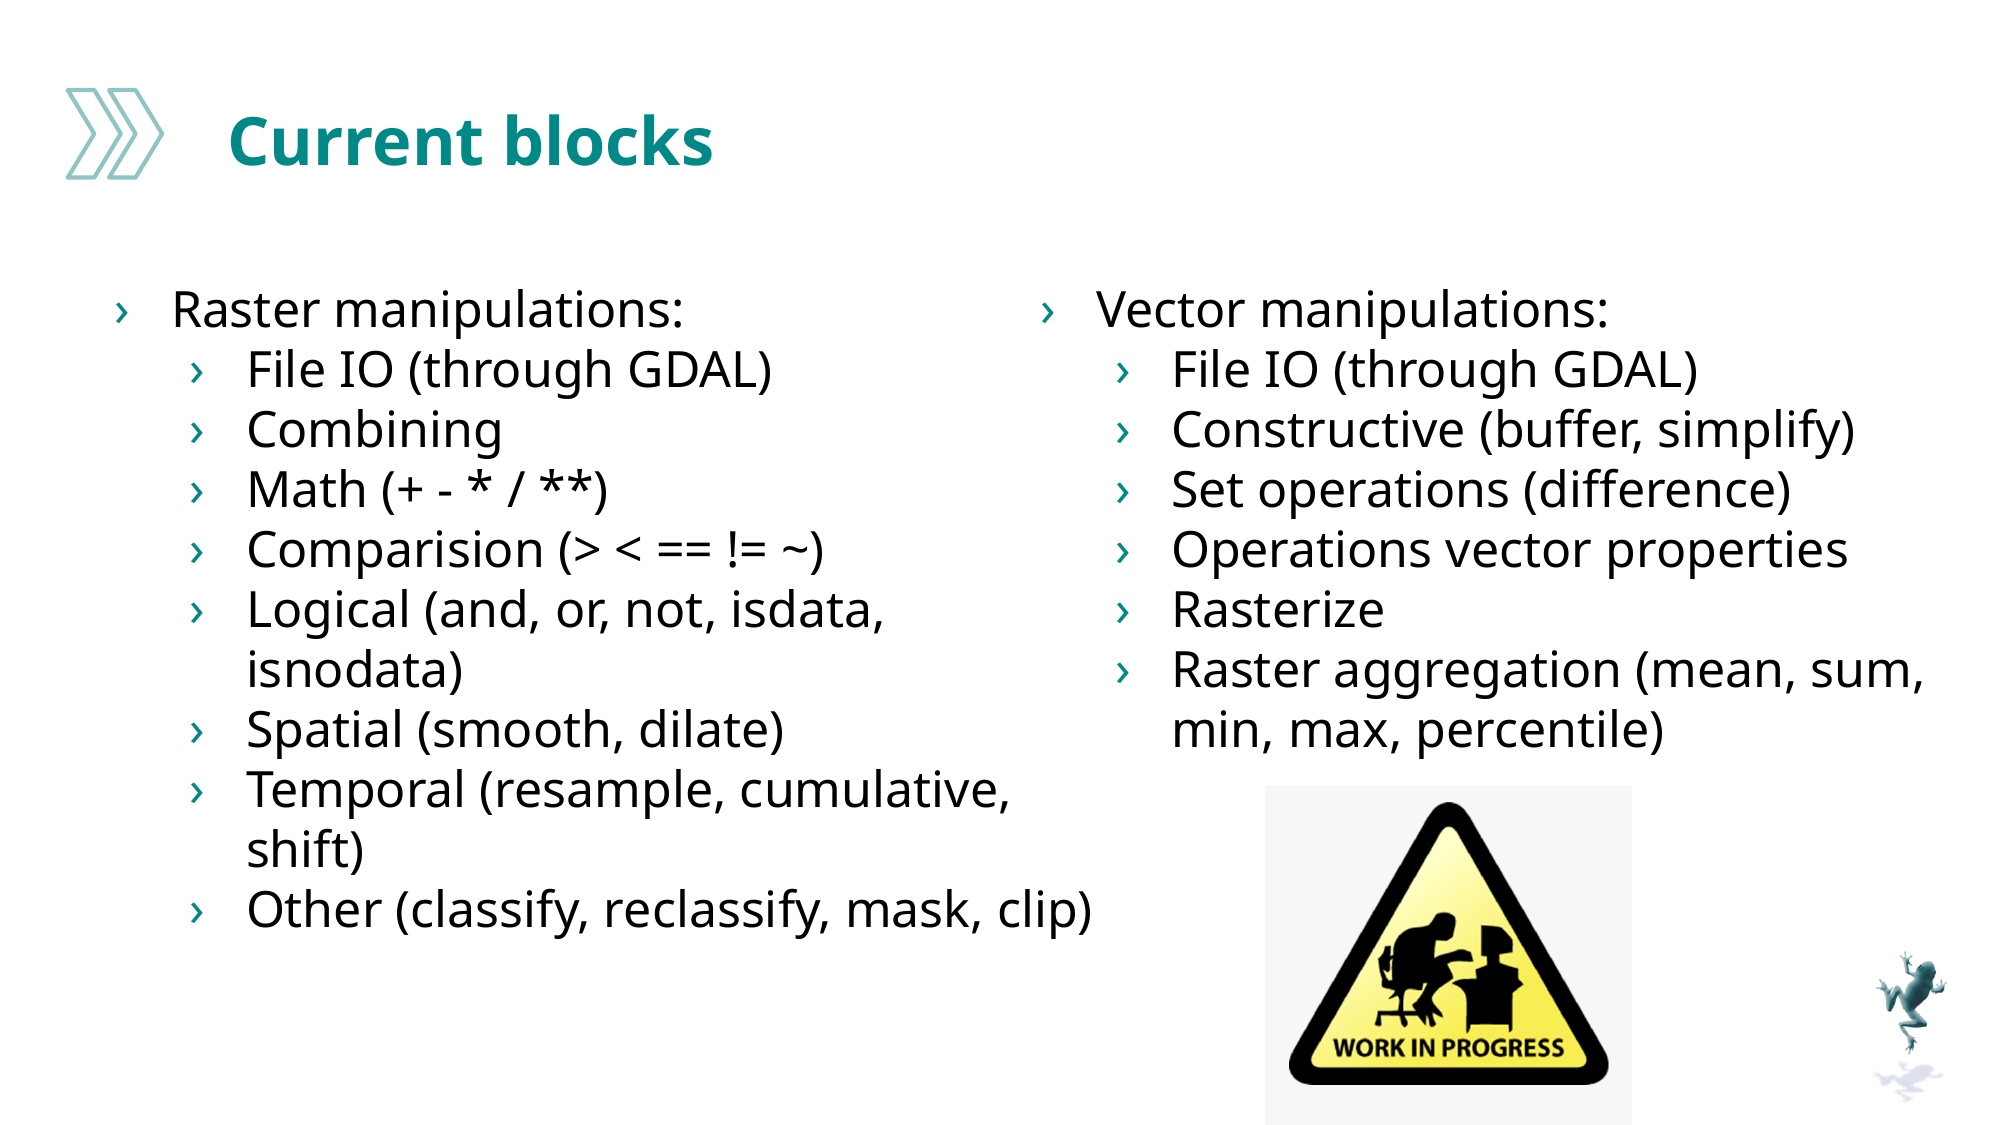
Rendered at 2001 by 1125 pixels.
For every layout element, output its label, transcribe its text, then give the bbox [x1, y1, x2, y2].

text_box Current blocks [212, 45, 1907, 233]
text_box Raster manipulations: File IO (through GDAL) Combining Math (+ - * / **) Comparision (> < == != ~) Logical (and, or, not, isdata, isnodata) Spatial (smooth, dilate) Temporal (resample, cumulative, shift) Other (classify, reclassify, mask, clip) [100, 270, 1025, 854]
picture [1265, 786, 1632, 1125]
text_box Vector manipulations: File IO (through GDAL) Constructive (buffer, simplify) Set operations (difference) Operations vector properties Rasterize Raster aggregation (mean, sum, min, max, percentile) [1025, 270, 2000, 854]
picture [1868, 951, 1947, 1105]
